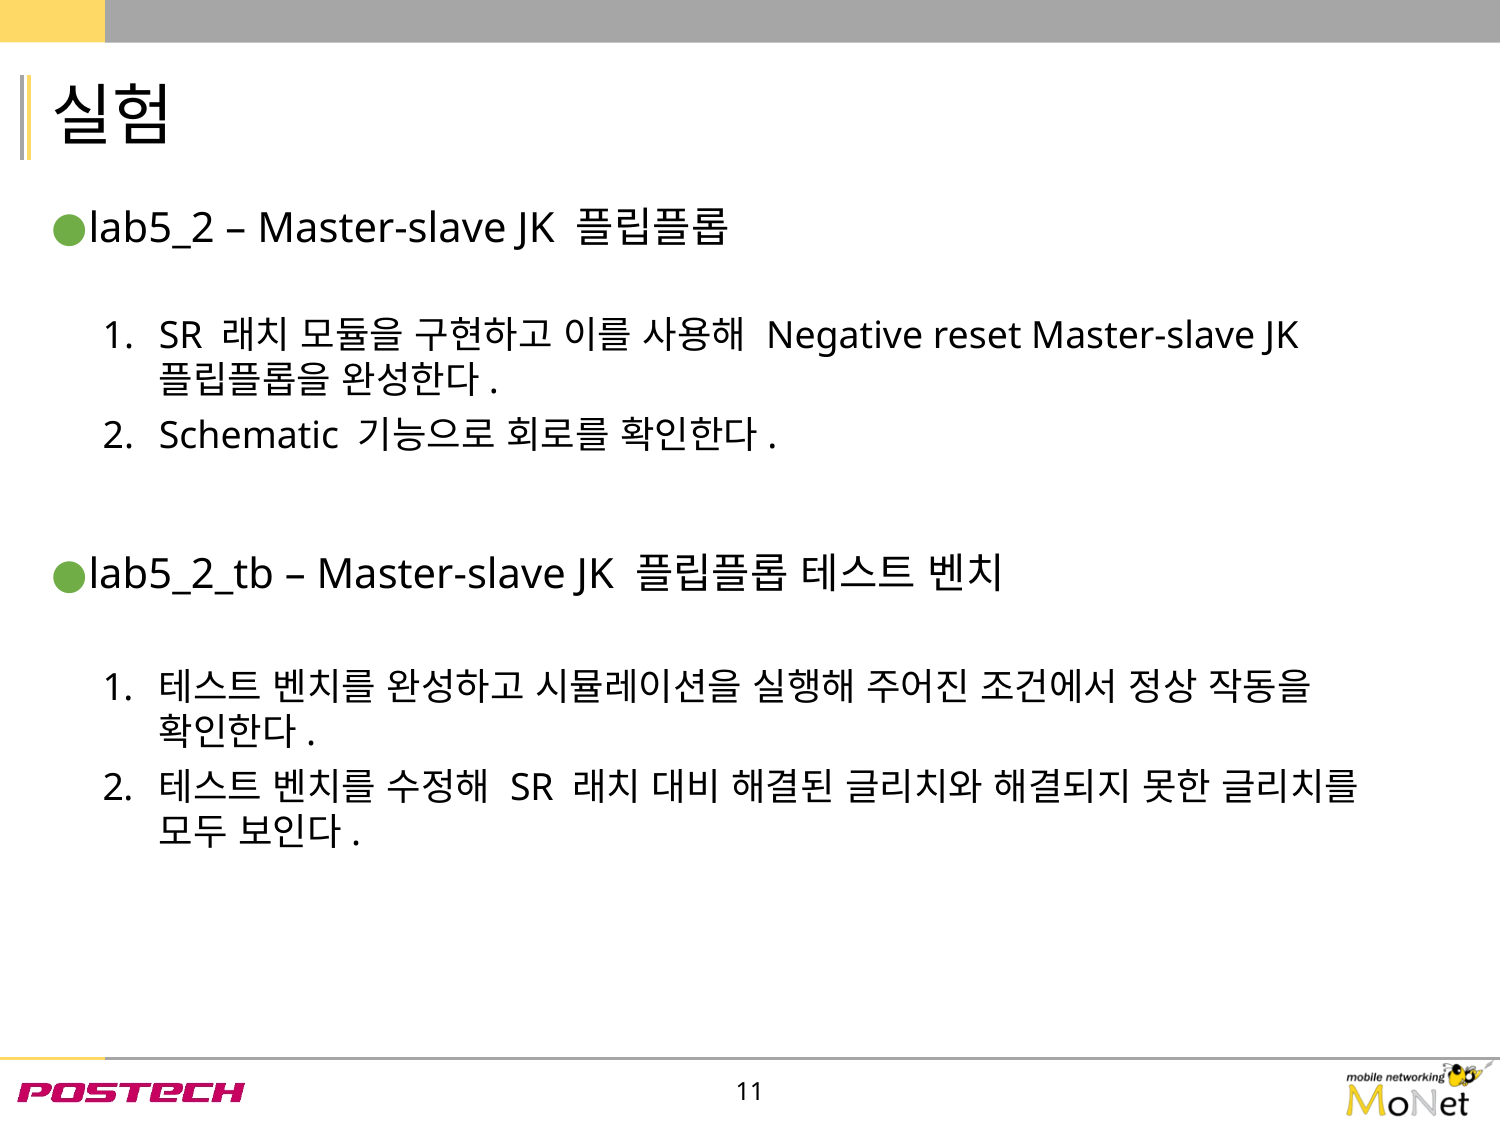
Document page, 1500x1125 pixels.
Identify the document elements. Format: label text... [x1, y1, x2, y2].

list lab5_2 – Master-slave JK 플립플롭 SR 래치 모듈을 구현하고 이를 사용해 Negative reset Master-slave JK 플립플롭을 완성한다. Schematic 기능으로 회로를 확인한다. lab5_2_tb – Master-slave JK 플립플롭 테스트 벤치 테스트 벤치를 완성하고 시뮬레이션을 실행해 주어진 조건에서 정상 작동을 확인한다. 테스트 벤치를 수정해 SR 래치 대비 해결된 글리치와 해결되지 못한 글리치를 모두 보인다. [36, 192, 1455, 1039]
title 실험 [36, 75, 1455, 161]
picture [13, 1076, 248, 1109]
picture [1343, 1060, 1500, 1125]
